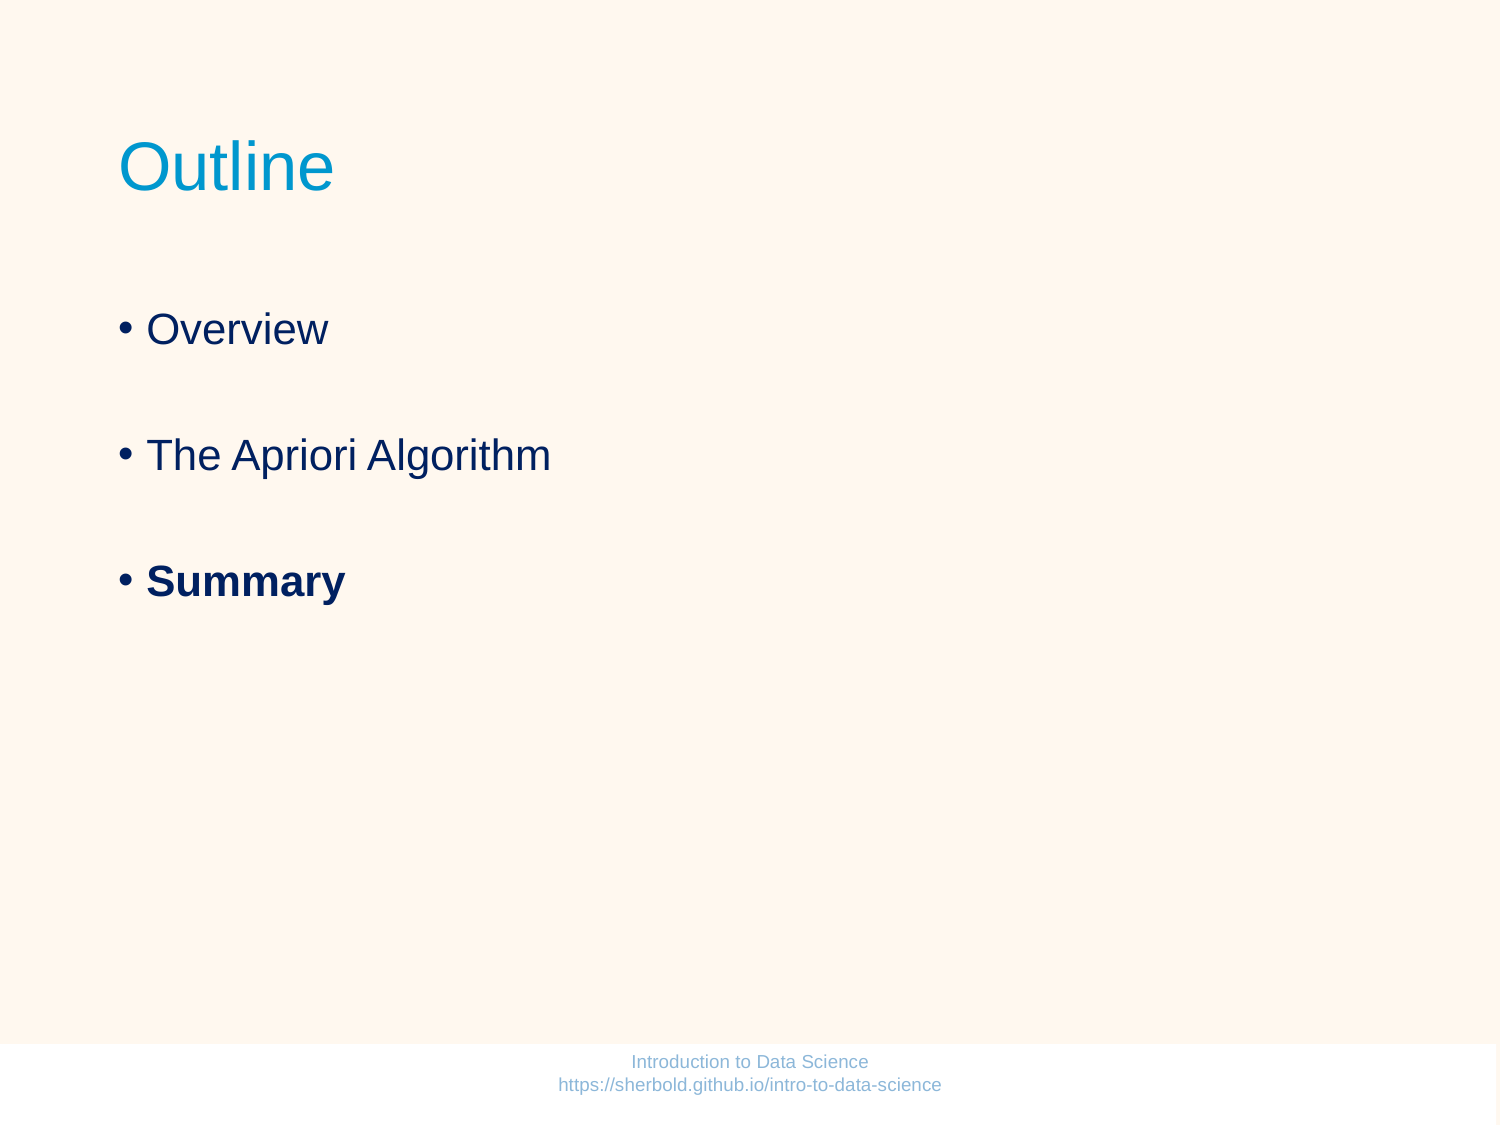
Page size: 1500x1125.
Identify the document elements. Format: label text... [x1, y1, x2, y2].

title Outline [103, 59, 1397, 278]
list Overview The Apriori Algorithm Summary [103, 299, 1397, 1014]
footer Introduction to Data Science https://sherbold.github.io/intro-to-data-science [496, 1042, 1004, 1103]
